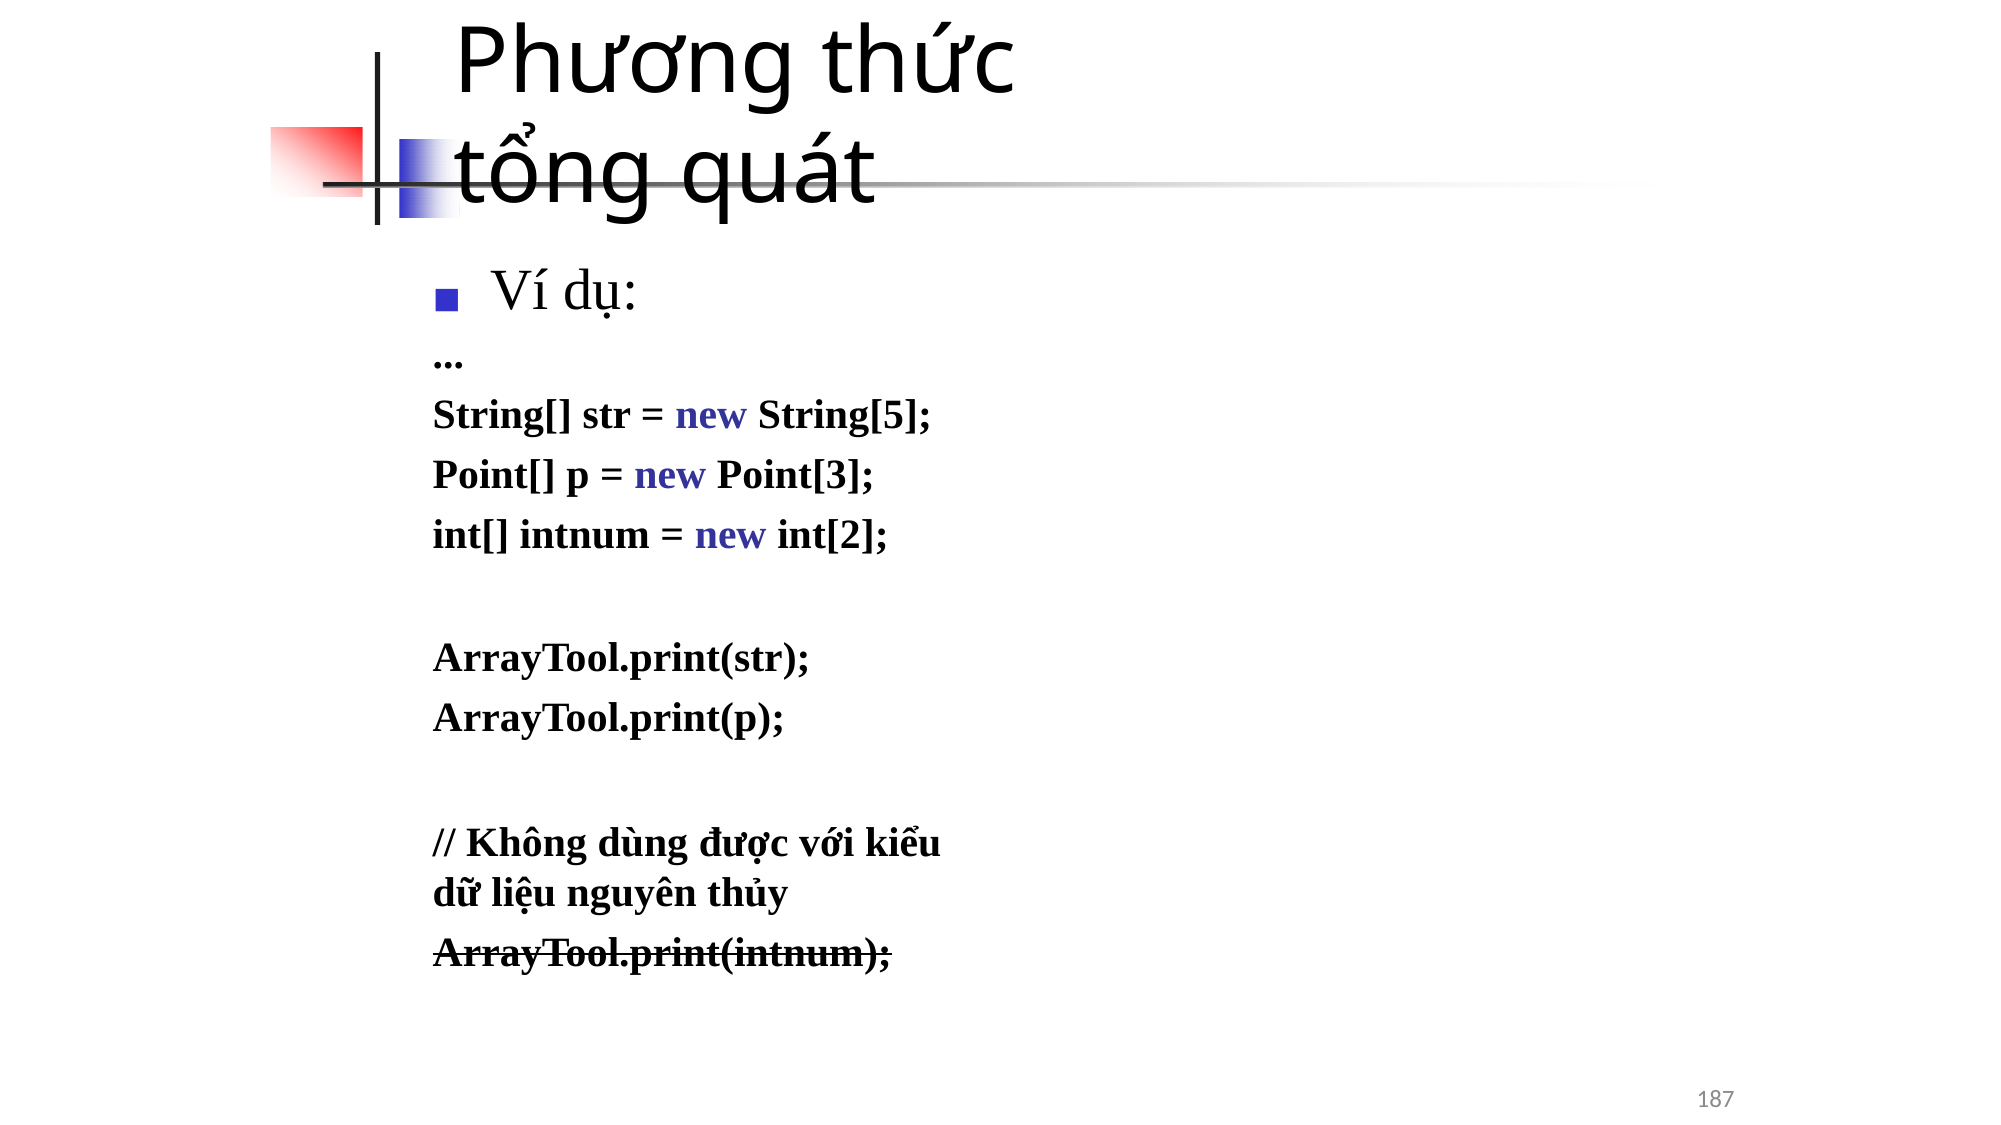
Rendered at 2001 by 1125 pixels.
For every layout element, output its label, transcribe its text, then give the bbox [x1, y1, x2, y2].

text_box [270, 52, 1673, 225]
text_box ◼ Ví dụ: ... String[] str = new String[5]; Point[] p = new Point[3]; int[] intnum = new int[2]; ArrayTool.print(str); ArrayTool.print(p); // Không dùng được với kiểu dữ liệu nguyên thủy ArrayTool.print(intnum); [430, 241, 1612, 975]
title Phương thức tổng quát [451, 0, 1224, 52]
slide_number 187 [1652, 768, 1735, 1125]
